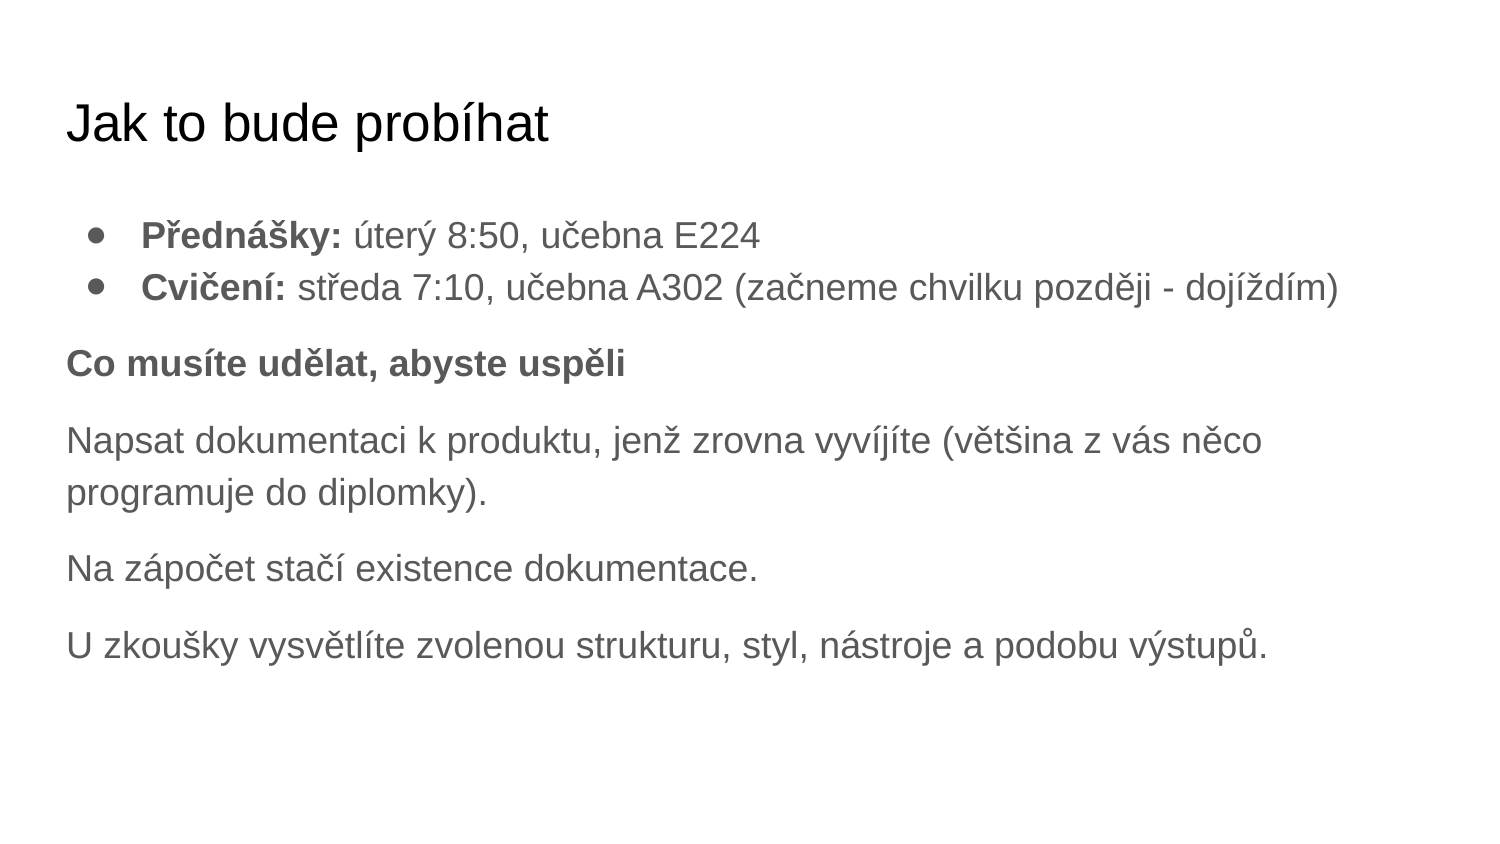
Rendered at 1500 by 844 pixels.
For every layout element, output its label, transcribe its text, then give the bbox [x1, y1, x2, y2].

list Přednášky: úterý 8:50, učebna E224 Cvičení: středa 7:10, učebna A302 (začneme chvilku později - dojíždím) Co musíte udělat, abyste uspěli Napsat dokumentaci k produktu, jenž zrovna vyvíjíte (většina z vás něco programuje do diplomky). Na zápočet stačí existence dokumentace. U zkoušky vysvětlíte zvolenou strukturu, styl, nástroje a podobu výstupů. [51, 189, 1449, 750]
title Jak to bude probíhat [51, 72, 1449, 167]
